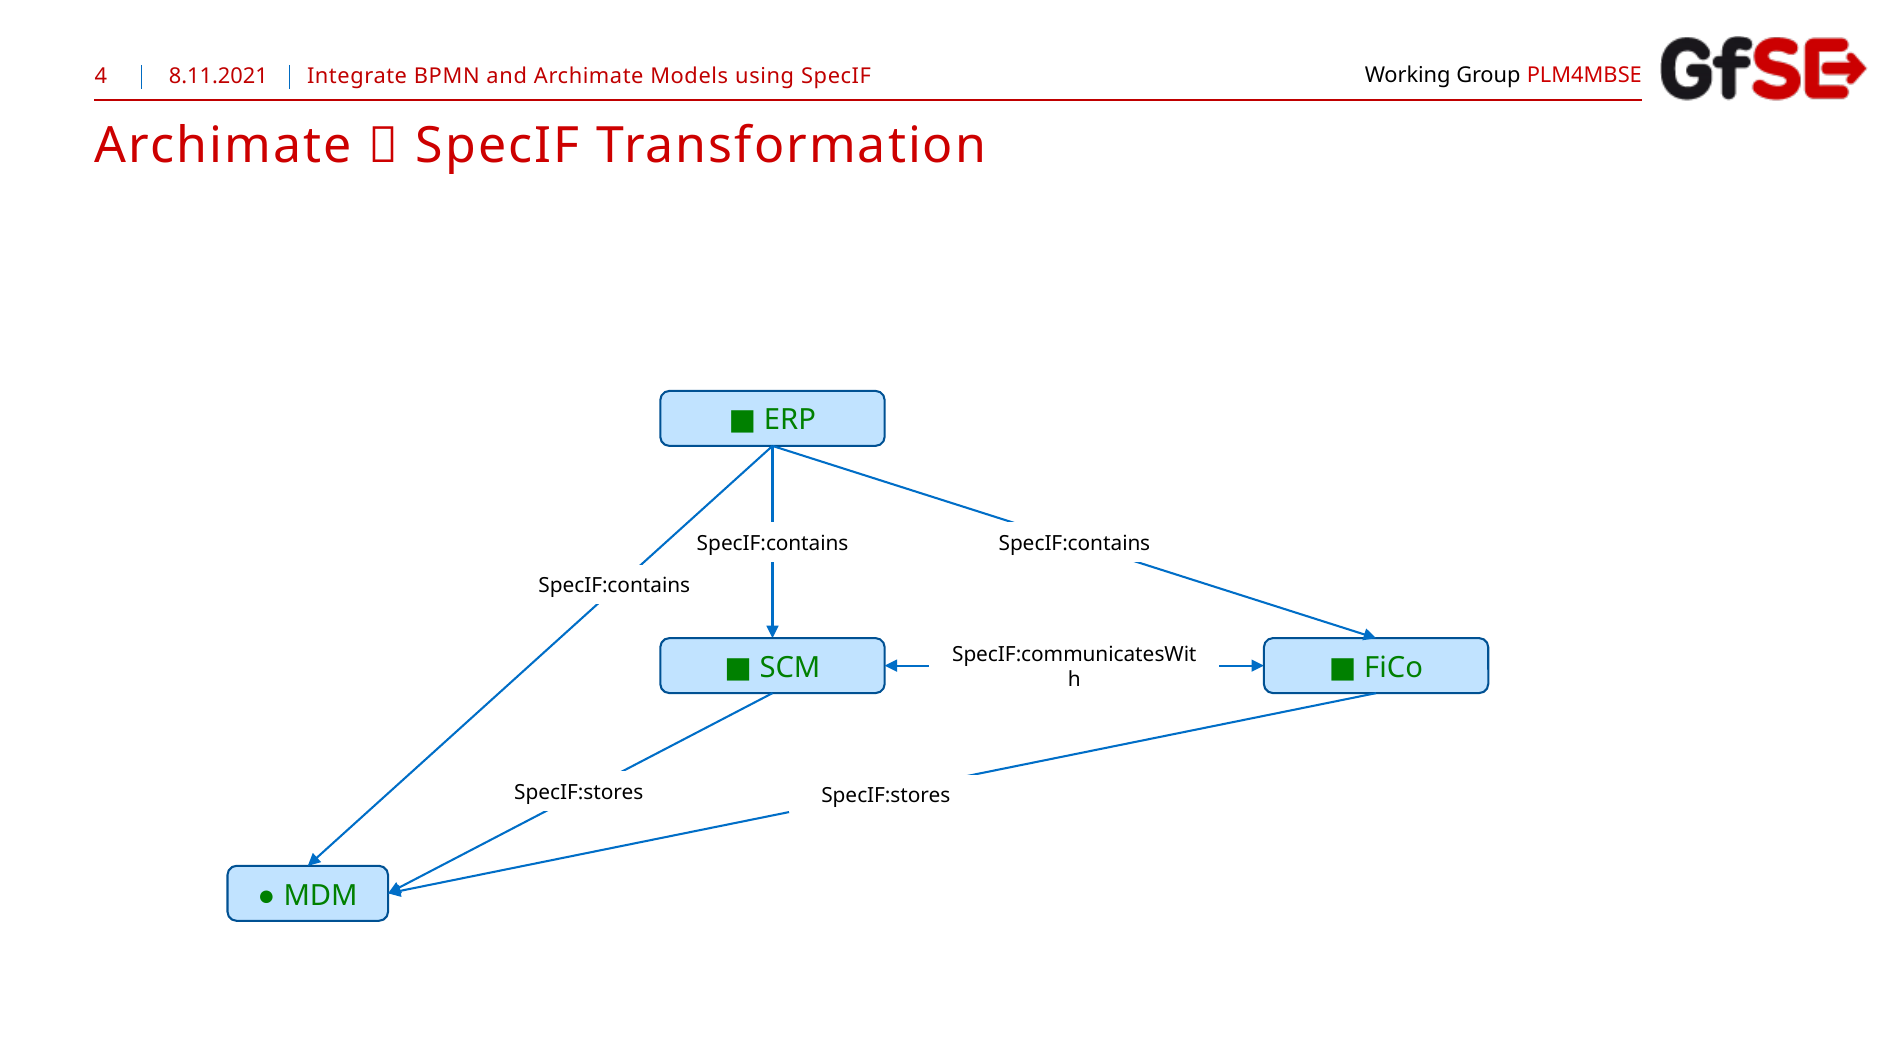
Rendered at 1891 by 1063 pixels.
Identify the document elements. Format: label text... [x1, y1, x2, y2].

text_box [774, 446, 1377, 638]
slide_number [150, 59, 287, 95]
text_box ■ FiCo [1261, 635, 1491, 696]
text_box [387, 693, 1377, 894]
title Archimate  SpecIF Transformation [94, 106, 1678, 220]
picture [1660, 36, 1868, 108]
footer Integrate BPMN and Archimate Models using SpecIF [307, 59, 1678, 95]
slide_number 4 [94, 59, 142, 95]
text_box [307, 446, 773, 866]
text_box ■ SCM [777, 646, 887, 692]
text_box SpecIF:communicatesWith [929, 675, 1219, 685]
text_box SpecIF:communicatesWith [929, 646, 1219, 665]
text_box ■ ERP [658, 388, 887, 444]
text_box ● MDM [225, 863, 391, 923]
